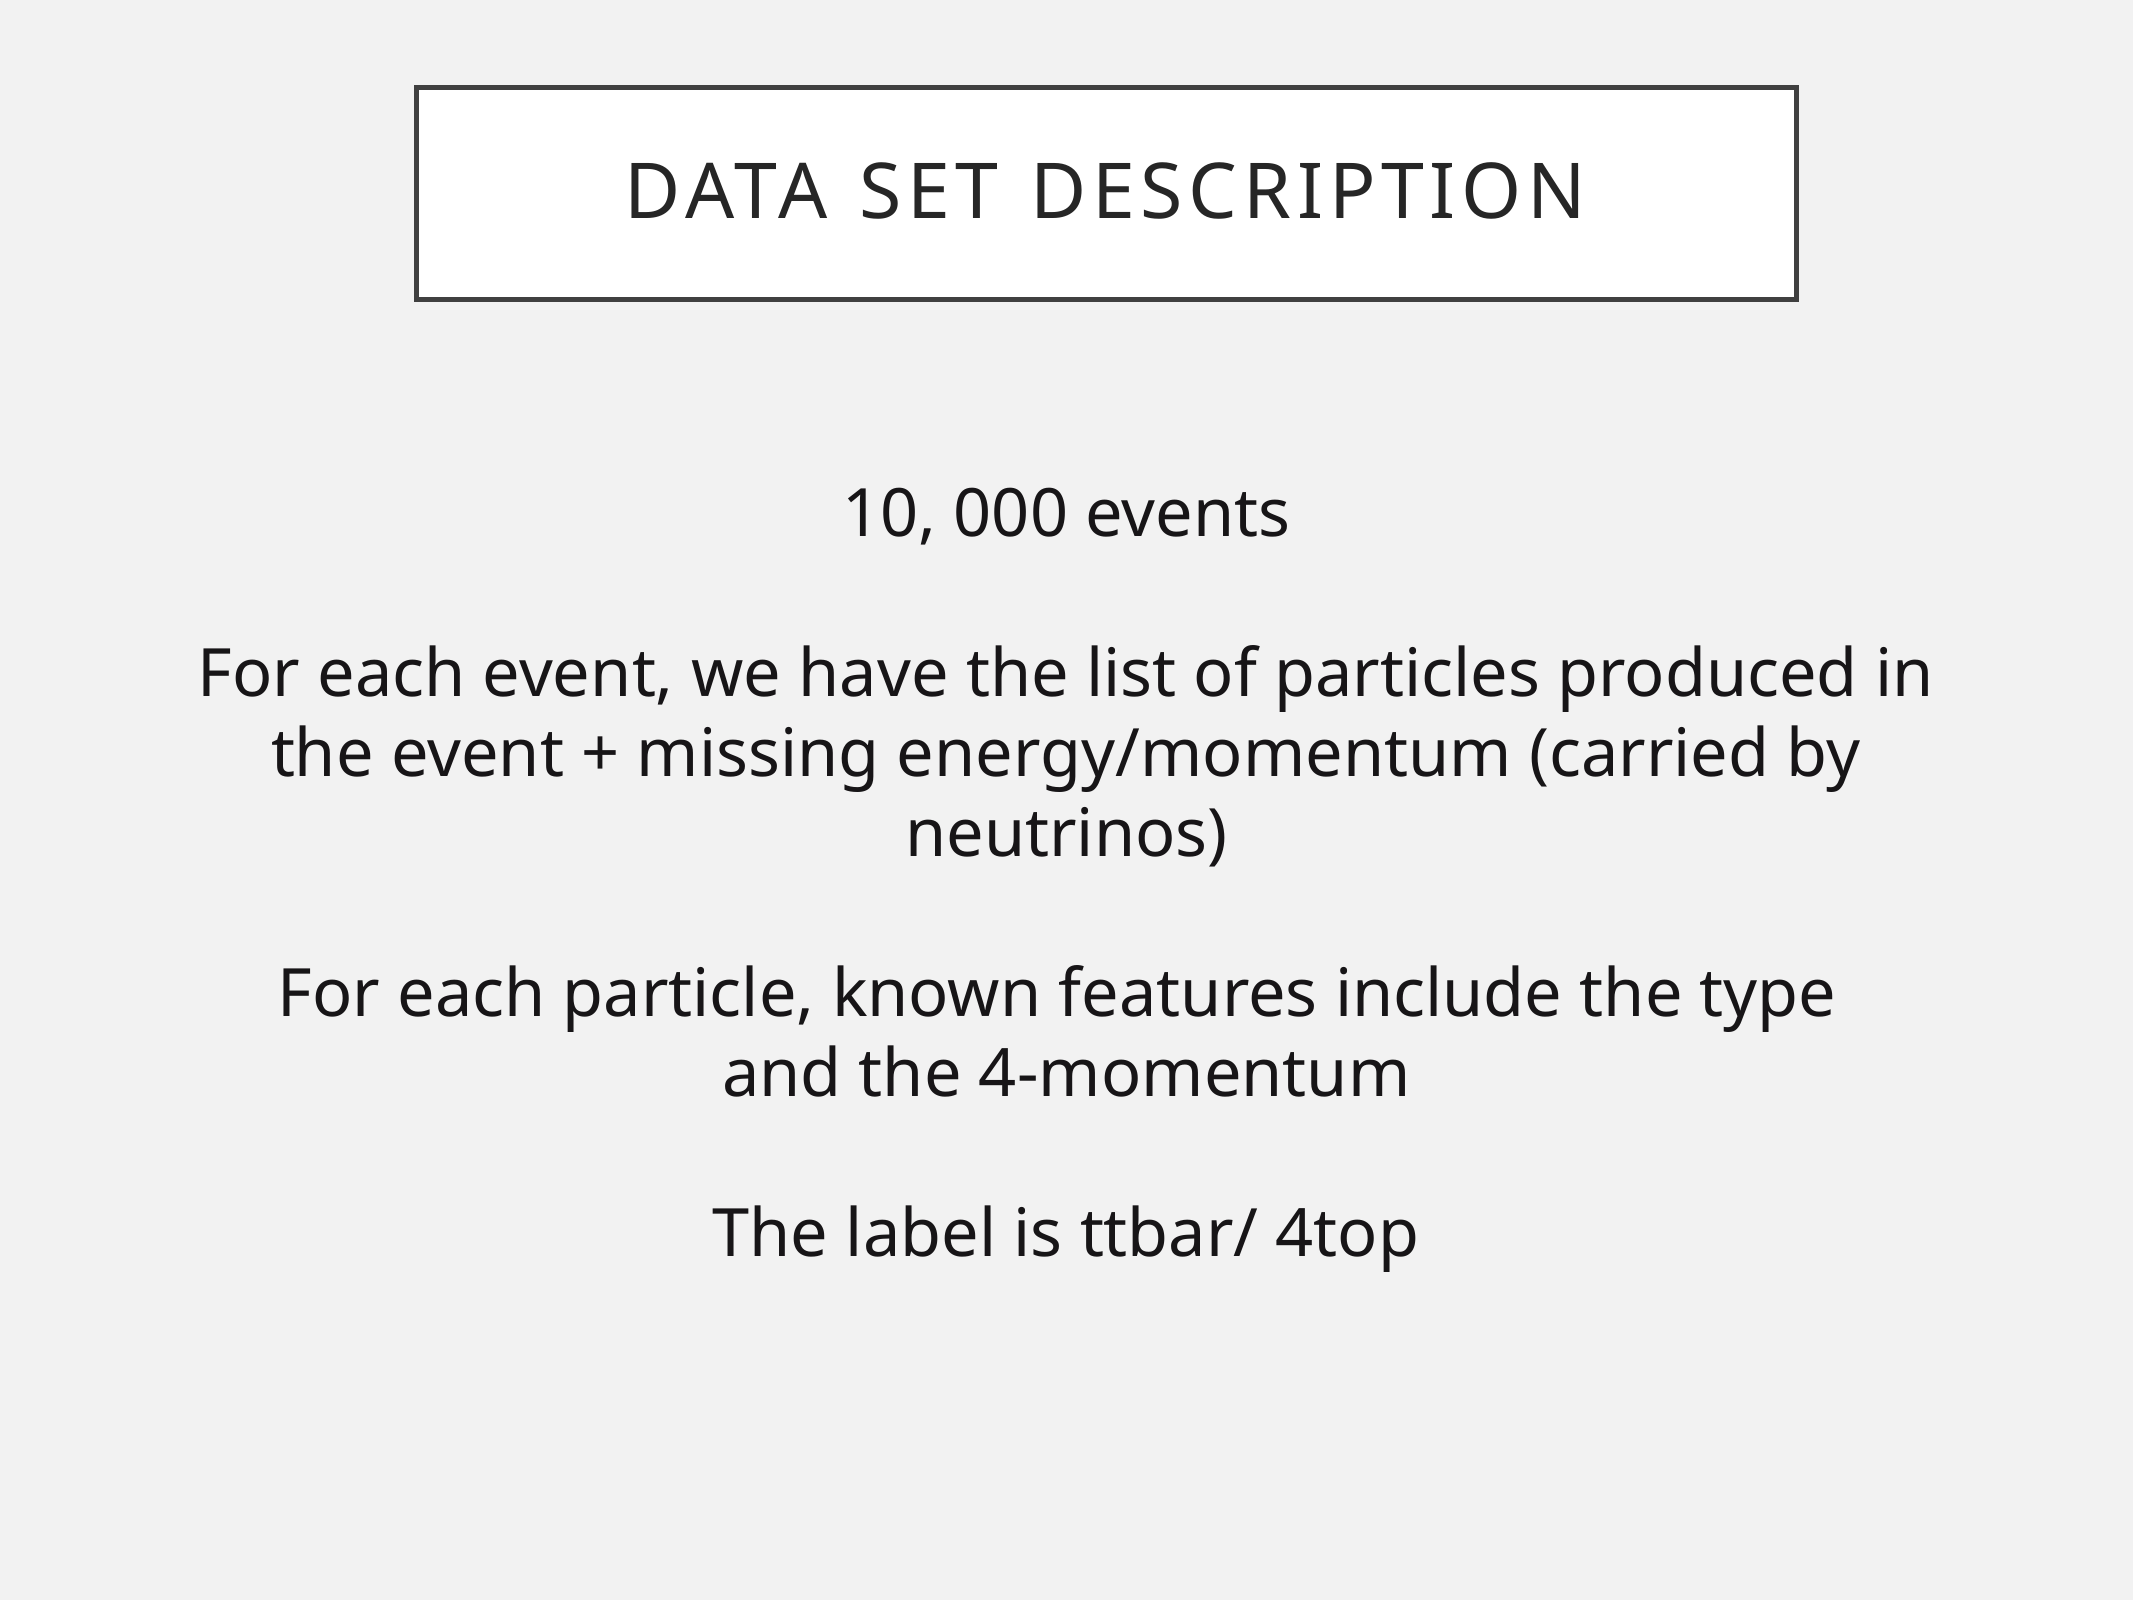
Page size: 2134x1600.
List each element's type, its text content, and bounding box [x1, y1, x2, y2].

title Data set description [414, 85, 1799, 302]
text_box 10, 000 events For each event, we have the list of particles produced in the event + missing energy/momentum (carried by neutrinos) For each particle, known features include the type and the 4-momentum The label is ttbar/ 4top [123, 462, 2011, 1277]
